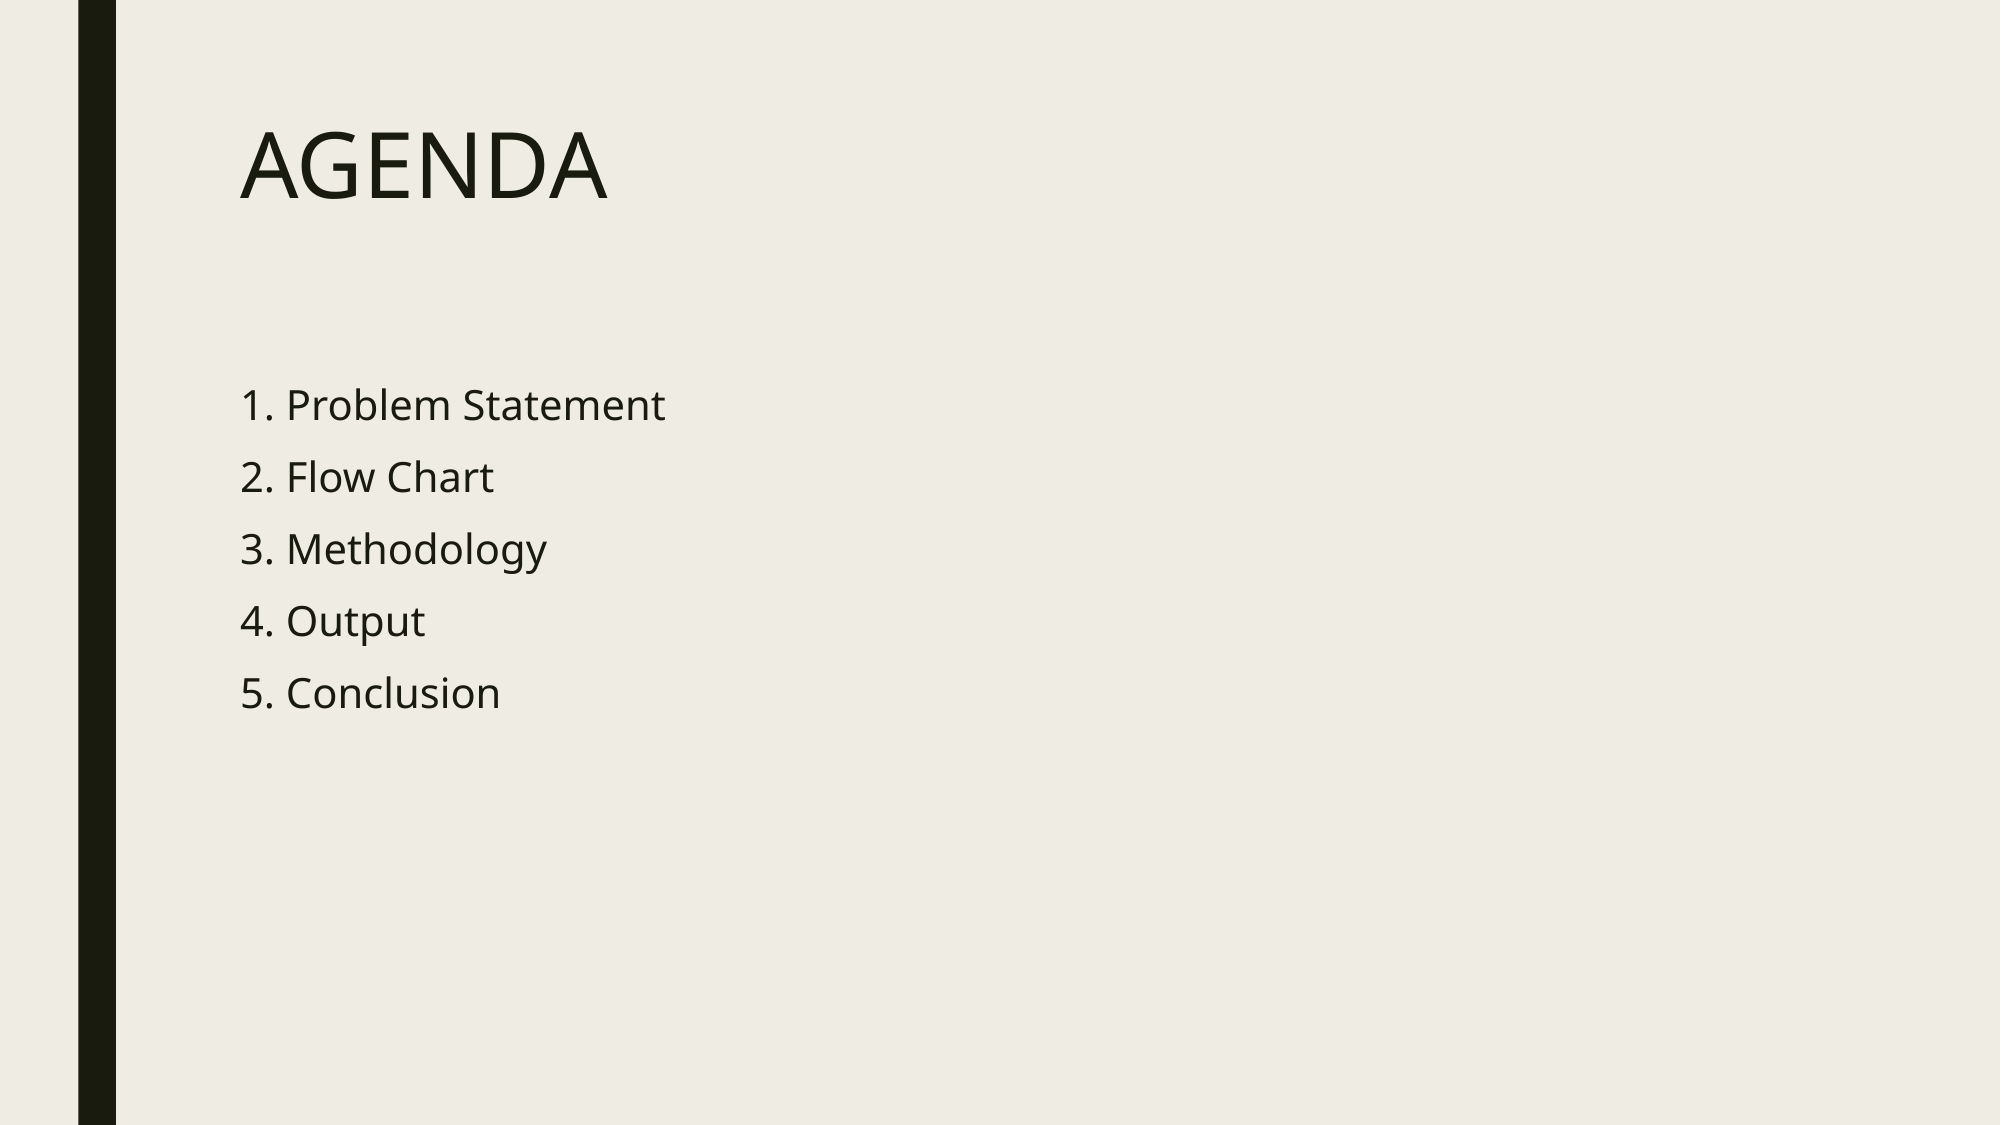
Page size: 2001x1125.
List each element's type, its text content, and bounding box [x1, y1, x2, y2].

title AGENDA [225, 112, 1800, 357]
list 1. Problem Statement 2. Flow Chart 3. Methodology 4. Output 5. Conclusion [225, 375, 1800, 963]
